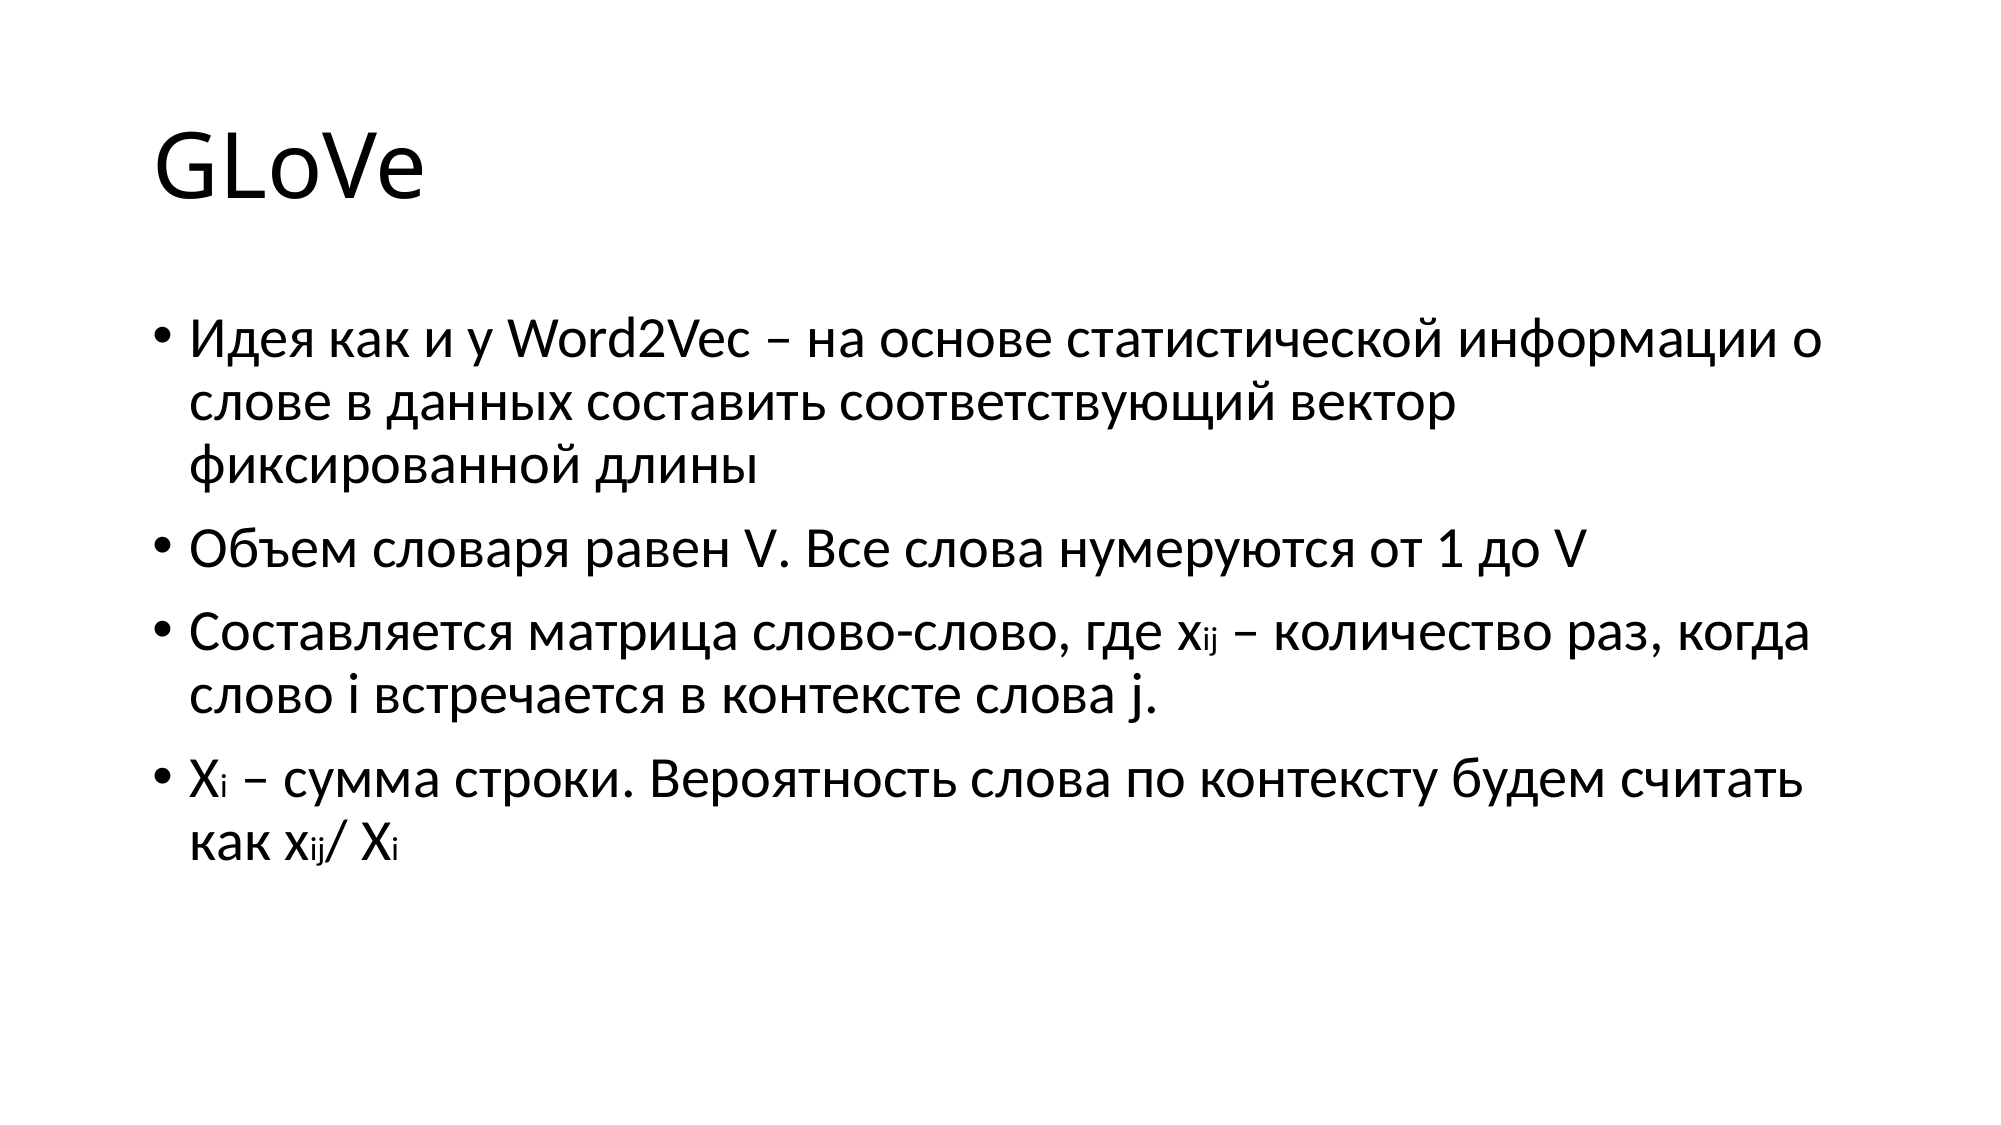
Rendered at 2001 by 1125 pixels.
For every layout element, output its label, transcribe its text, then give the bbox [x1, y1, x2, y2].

title GLoVe [137, 59, 1863, 278]
list Идея как и у Word2Vec – на основе статистической информации о слове в данных составить соответствующий вектор фиксированной длины Объем словаря равен V. Все слова нумеруются от 1 до V Составляется матрица слово-слово, где xij – количество раз, когда слово i встречается в контексте слова j. Xi – сумма строки. Вероятность слова по контексту будем считать как xij/ Xi [137, 299, 1863, 1014]
